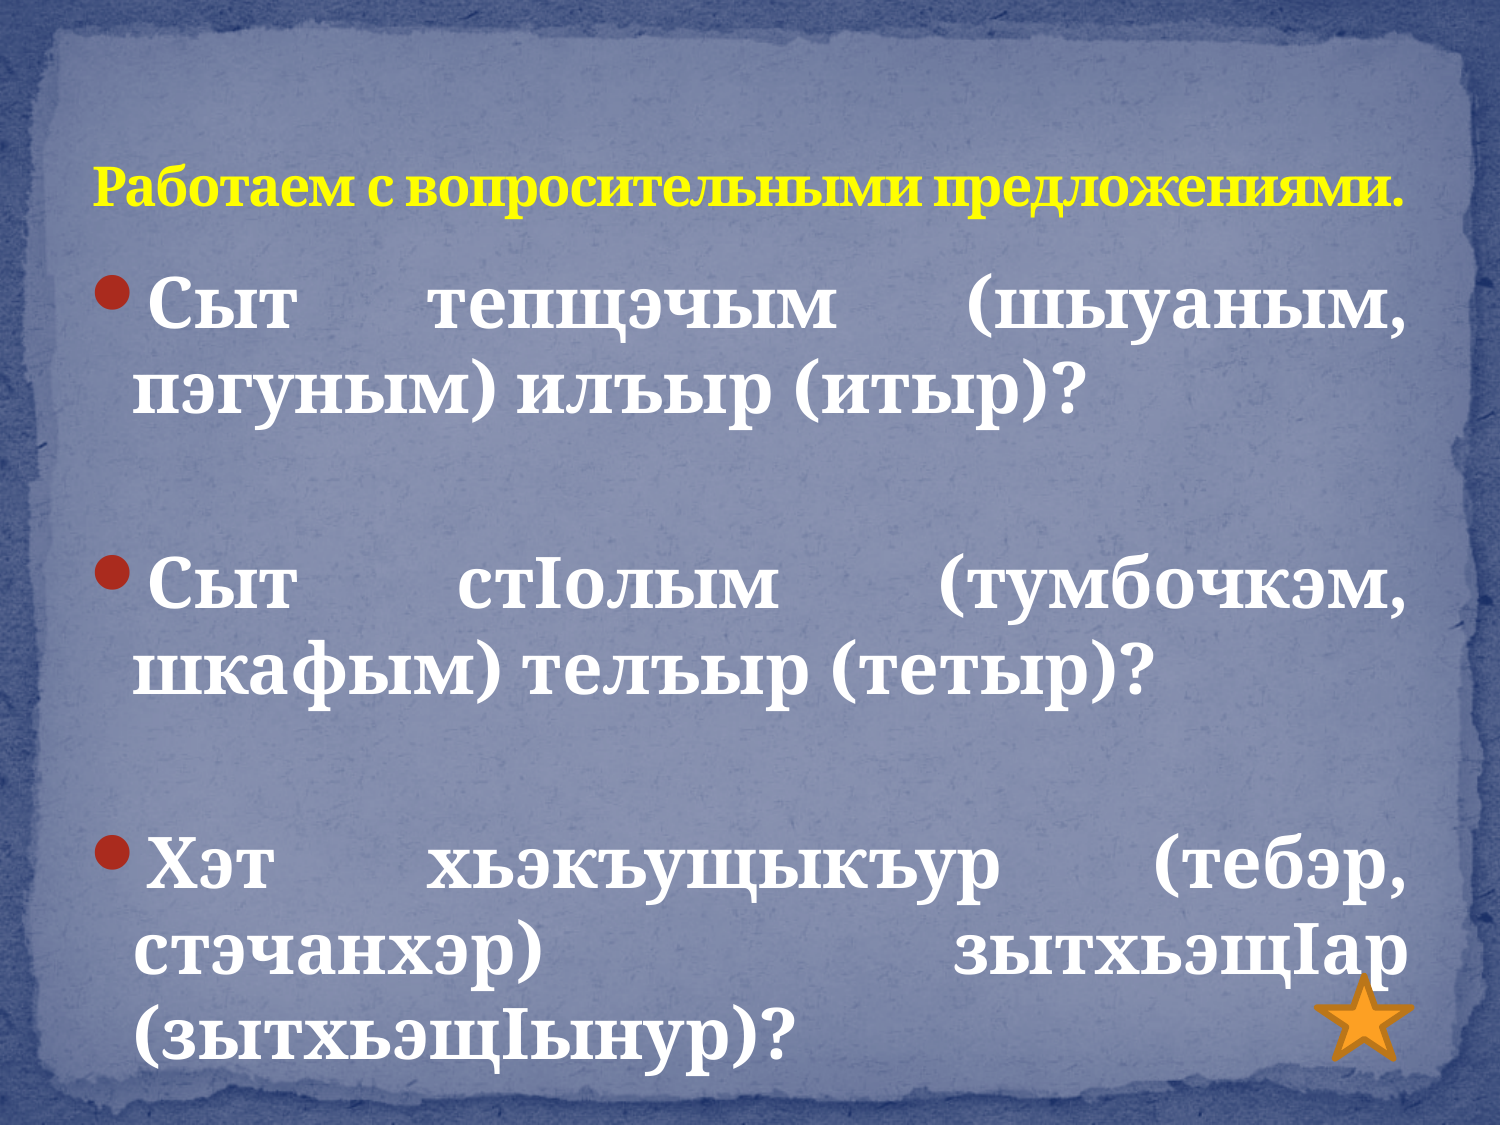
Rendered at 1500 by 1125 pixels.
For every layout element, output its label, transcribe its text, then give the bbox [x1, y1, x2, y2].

title Работаем с вопросительными предложениями. [74, 24, 1425, 225]
list Сыт тепщэчым (шыуаным, пэгуным) илъыр (итыр)? Сыт стIолым (тумбочкэм, шкафым) телъыр (тетыр)? Хэт хьэкъущыкъур (тебэр, стэчанхэр) зытхьэщIар (зытхьэщIынур)? [75, 249, 1425, 1083]
text_box [1313, 972, 1415, 1062]
